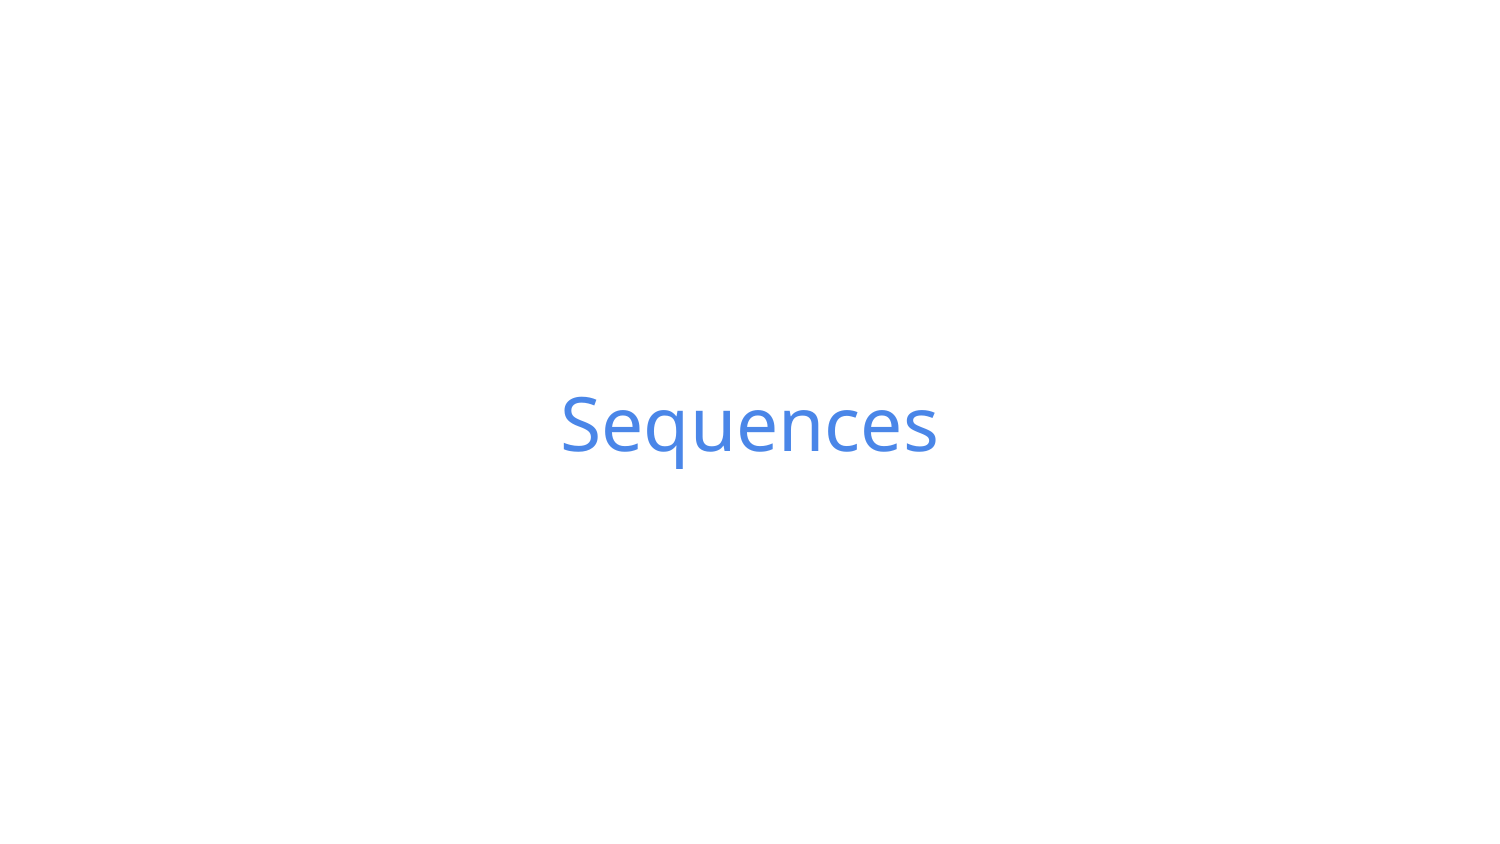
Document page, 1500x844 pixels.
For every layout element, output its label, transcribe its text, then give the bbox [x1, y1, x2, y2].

title Sequences [51, 352, 1449, 491]
